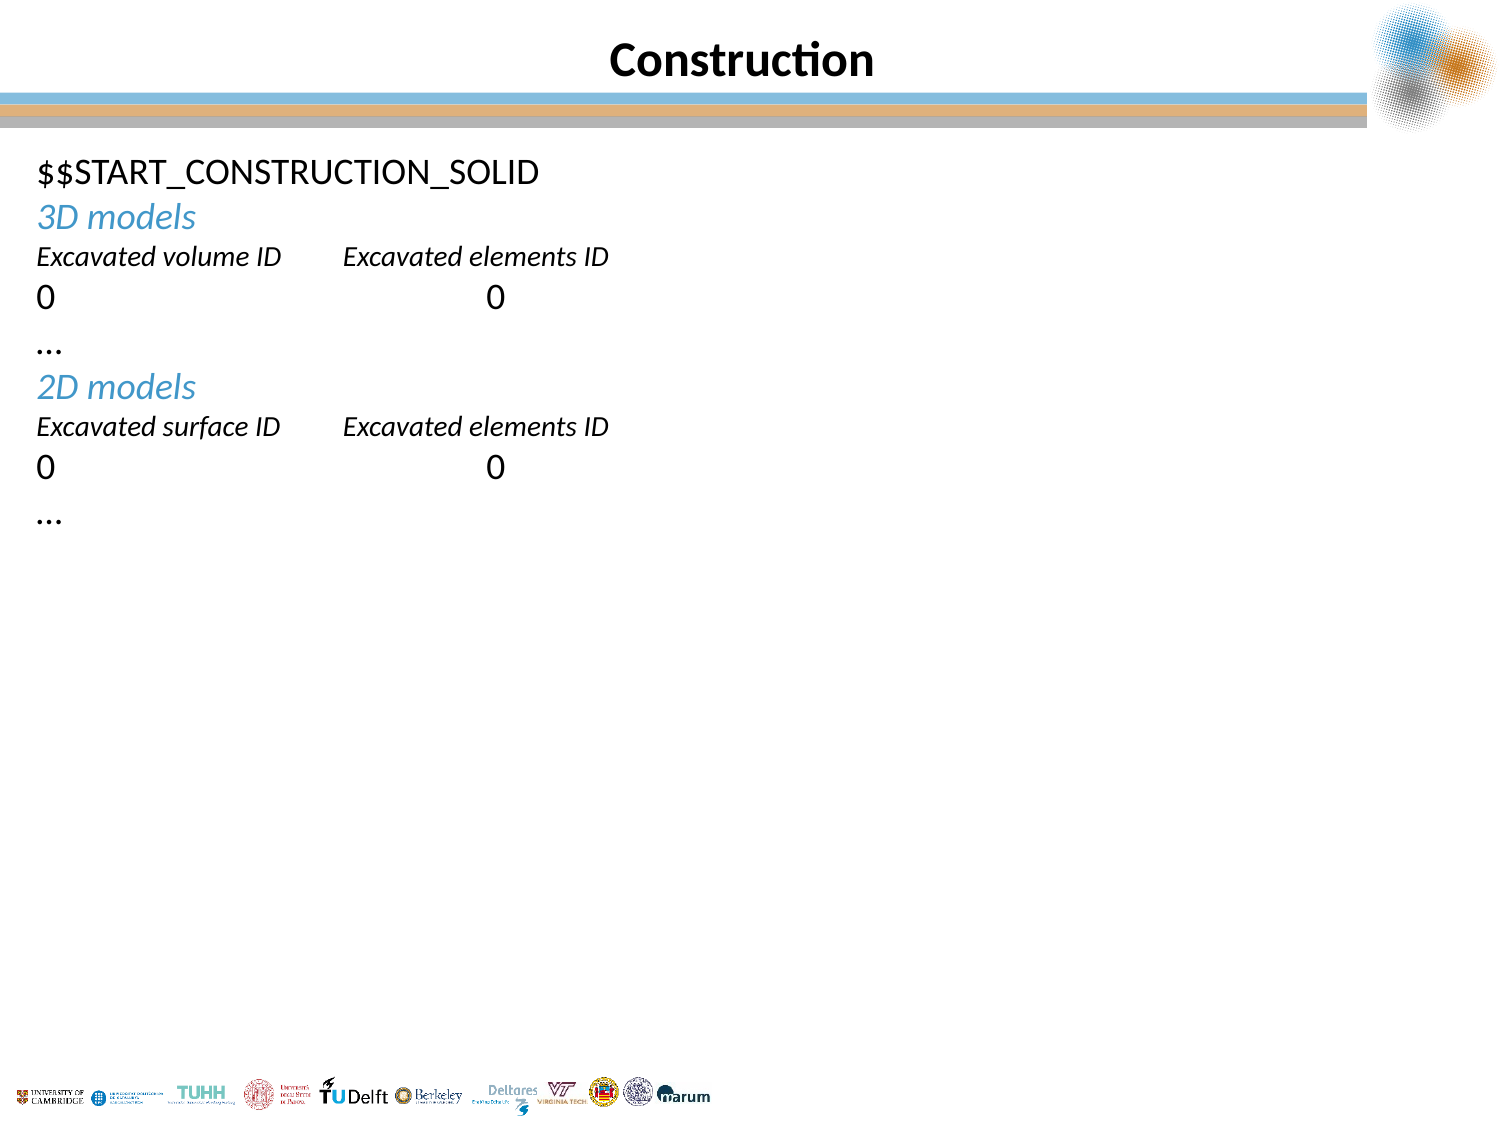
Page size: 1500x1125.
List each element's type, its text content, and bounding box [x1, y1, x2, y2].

title Construction [114, 10, 1371, 104]
picture [654, 1082, 712, 1104]
picture [15, 1066, 619, 1120]
text_box $$START_CONSTRUCTION_SOLID 3D models Excavated volume ID Excavated elements ID 0 0 … 2D models Excavated surface ID Excavated elements ID 0 0 … [21, 139, 1022, 540]
picture [623, 1077, 653, 1106]
picture [1367, 0, 1500, 135]
